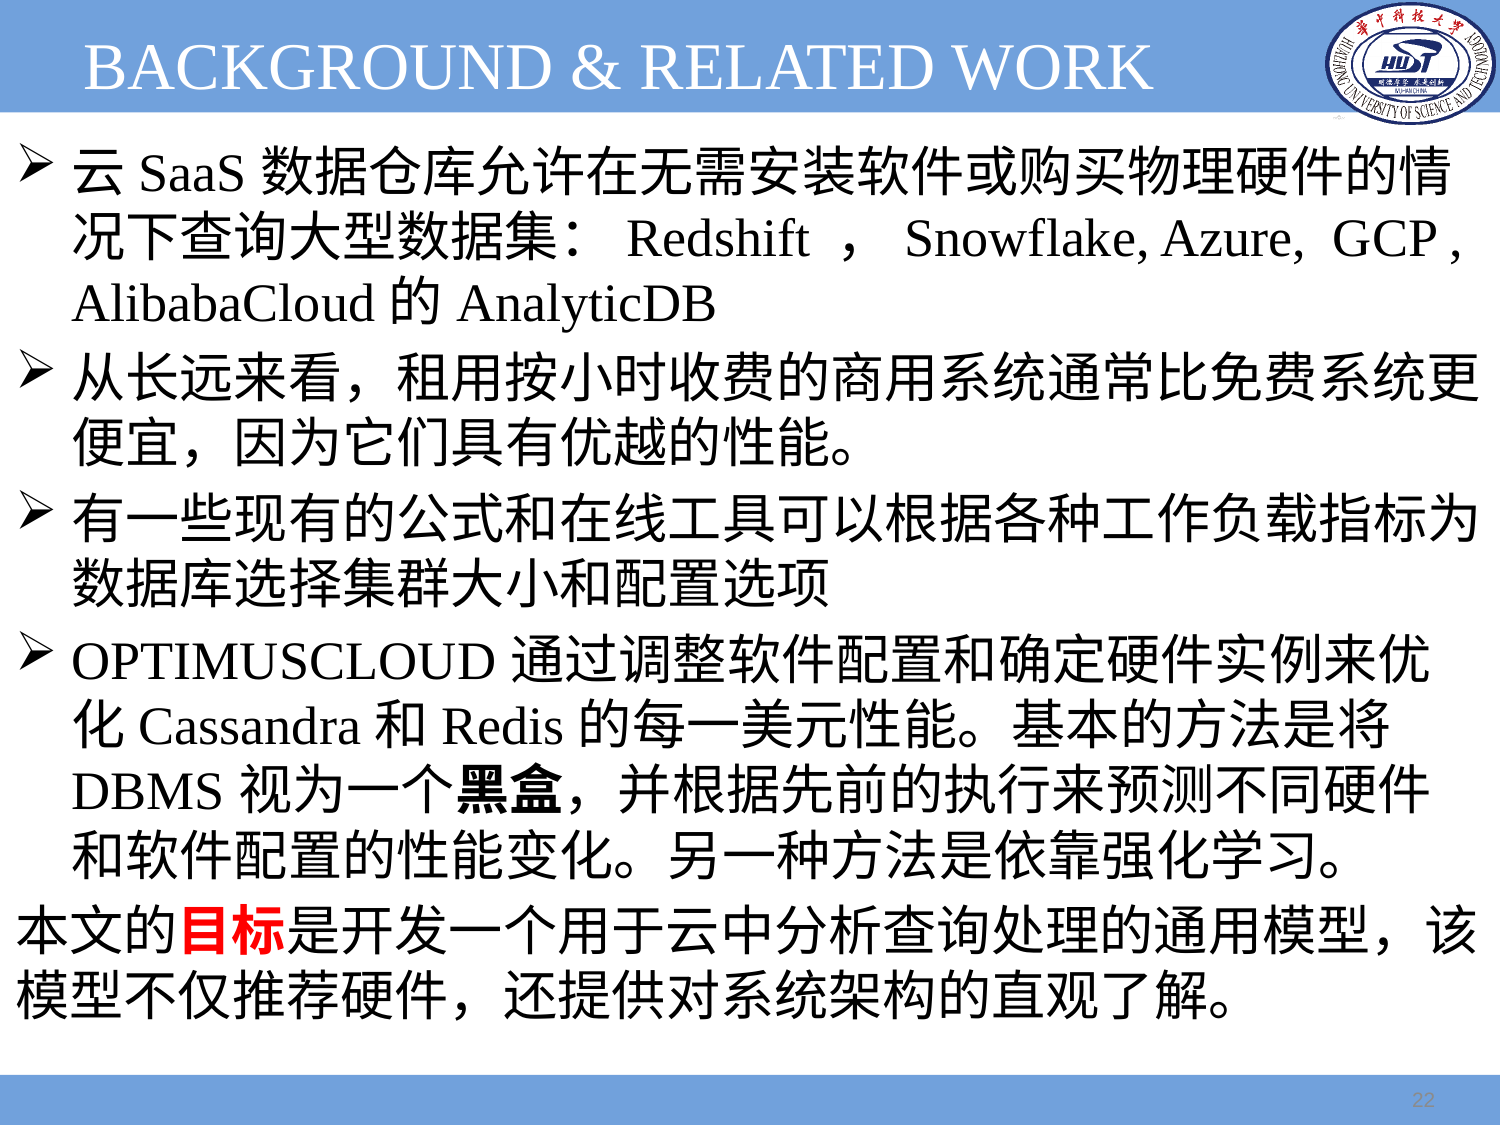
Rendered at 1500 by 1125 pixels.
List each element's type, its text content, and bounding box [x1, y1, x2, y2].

picture [1325, 2, 1496, 126]
text_box BACKGROUND & RELATED WORK [68, 0, 1475, 125]
text_box 云SaaS数据仓库允许在无需安装软件或购买物理硬件的情况下查询大型数据集：Redshift ，Snowflake, Azure, GCP , AlibabaCloud的AnalyticDB 从长远来看，租用按小时收费的商用系统通常比免费系统更便宜，因为它们具有优越的性能。 有一些现有的公式和在线工具可以根据各种工作负载指标为数据库选择集群大小和配置选项 OPTIMUSCLOUD通过调整软件配置和确定硬件实例来优化Cassandra和Redis的每一美元性能。基本的方法是将DBMS视为一个黑盒，并根据先前的执行来预测不同硬件和软件配置的性能变化。另一种方法是依靠强化学习。 本文的目标是开发一个用于云中分析查询处理的通用模型，该模型不仅推荐硬件，还提供对系统架构的直观了解。 [0, 129, 1500, 1123]
